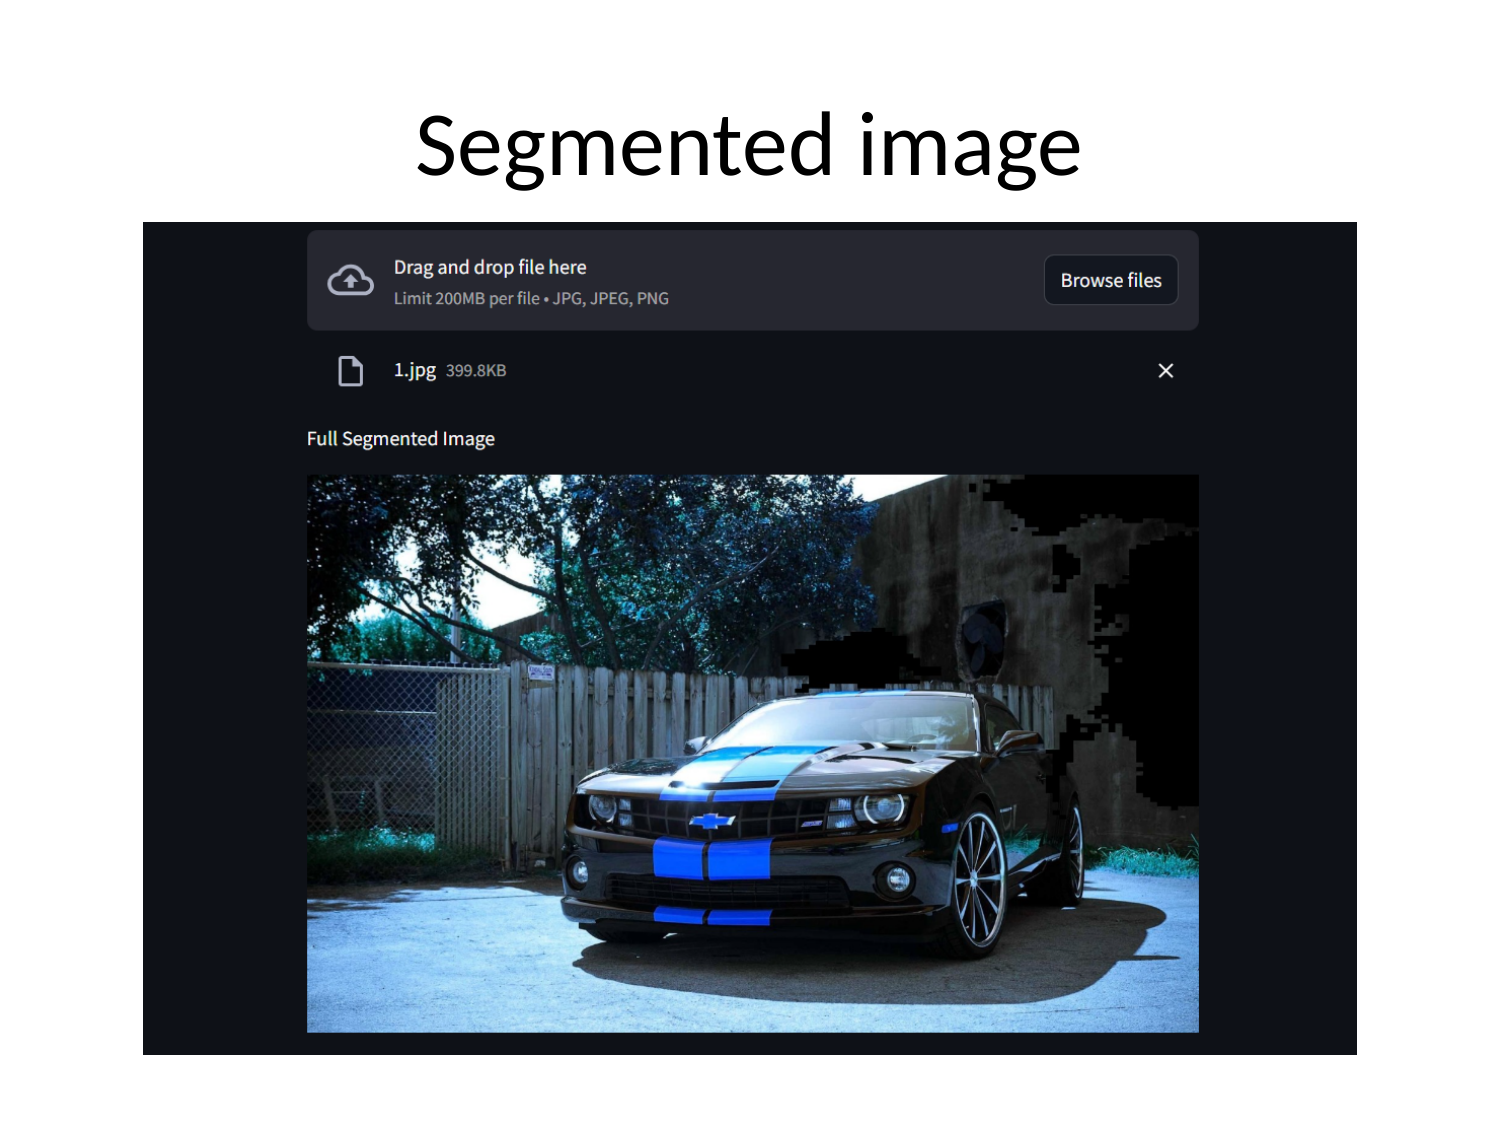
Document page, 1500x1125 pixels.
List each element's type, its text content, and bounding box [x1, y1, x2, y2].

title Segmented image [75, 45, 1425, 233]
picture [142, 222, 1358, 1056]
